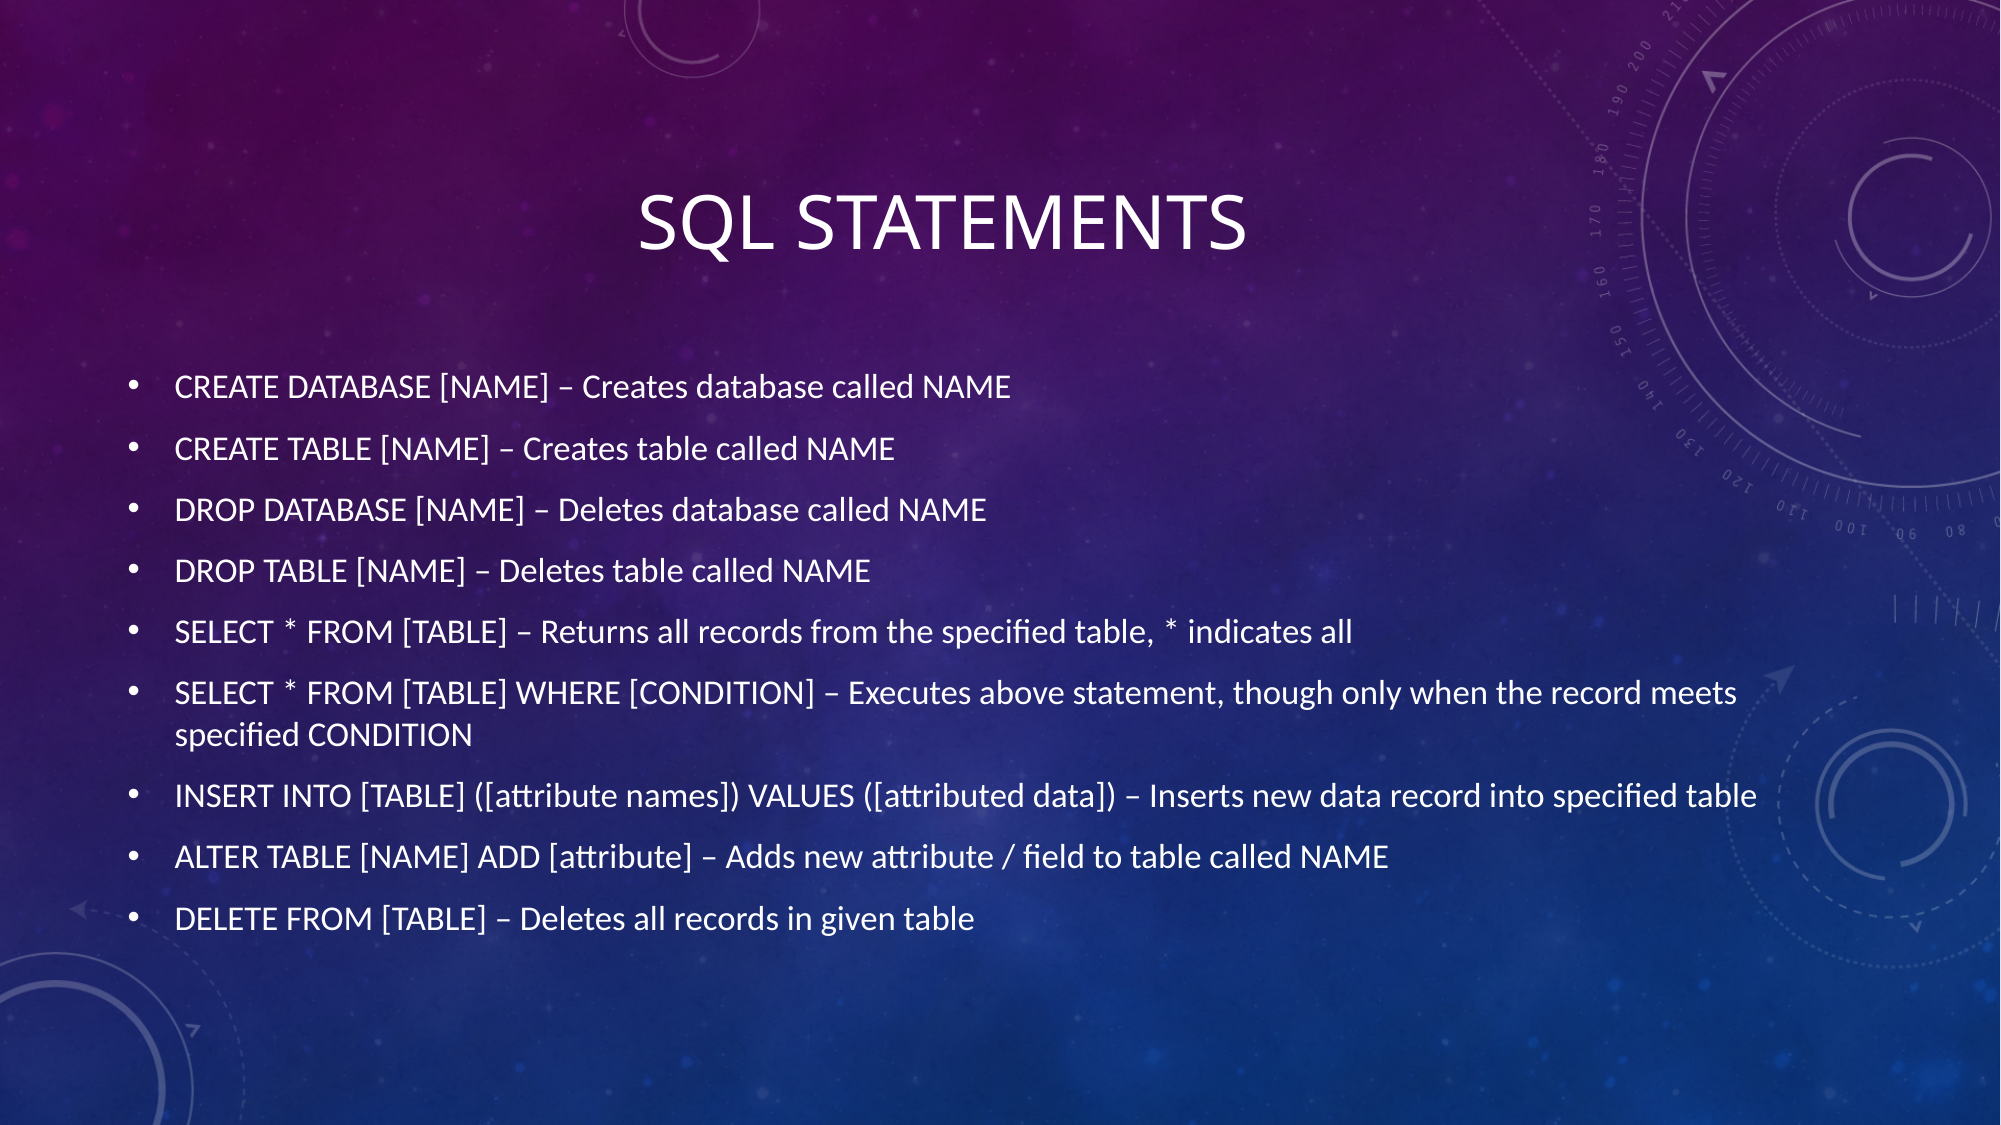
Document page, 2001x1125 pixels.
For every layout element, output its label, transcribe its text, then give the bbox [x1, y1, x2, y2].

picture [0, 0, 2001, 1125]
list CREATE DATABASE [NAME] – Creates database called NAME CREATE TABLE [NAME] – Creates table called NAME DROP DATABASE [NAME] – Deletes database called NAME DROP TABLE [NAME] – Deletes table called NAME SELECT * FROM [TABLE] – Returns all records from the specified table, * indicates all SELECT * FROM [TABLE] WHERE [CONDITION] – Executes above statement, though only when the record meets specified CONDITION INSERT INTO [TABLE] ([attribute names]) VALUES ([attributed data]) – Inserts new data record into specified table ALTER TABLE [NAME] ADD [attribute] – Adds new attribute / field to table called NAME DELETE FROM [TABLE] – Deletes all records in given table [112, 351, 1775, 950]
title SQL STATEMENTS [112, 99, 1775, 339]
